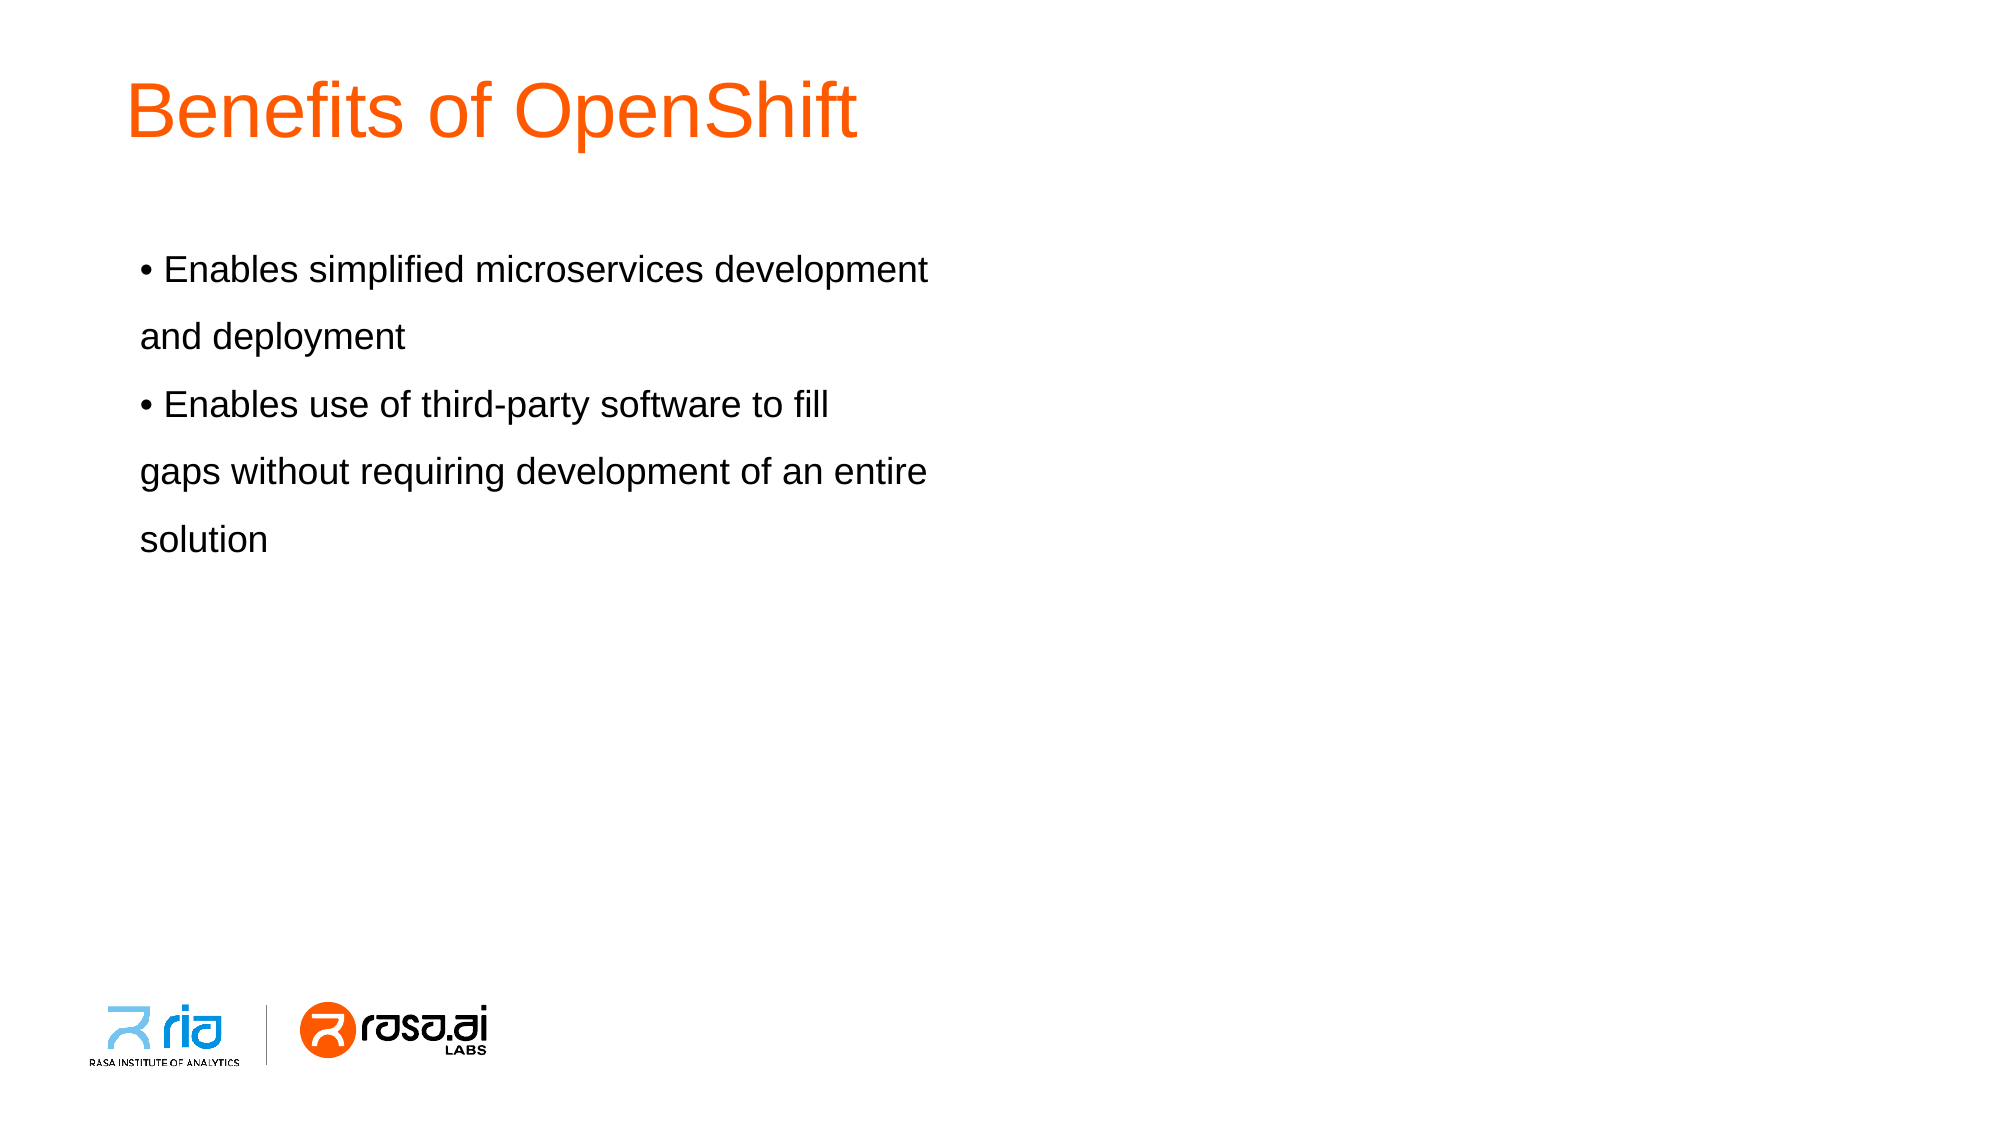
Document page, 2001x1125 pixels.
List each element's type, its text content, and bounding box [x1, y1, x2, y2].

title Benefits of OpenShift [125, 59, 1791, 154]
text_box • Enables simplified microservices development and deployment • Enables use of third-party software to fill gaps without requiring development of an entire solution [124, 214, 1126, 568]
picture [78, 992, 250, 1078]
